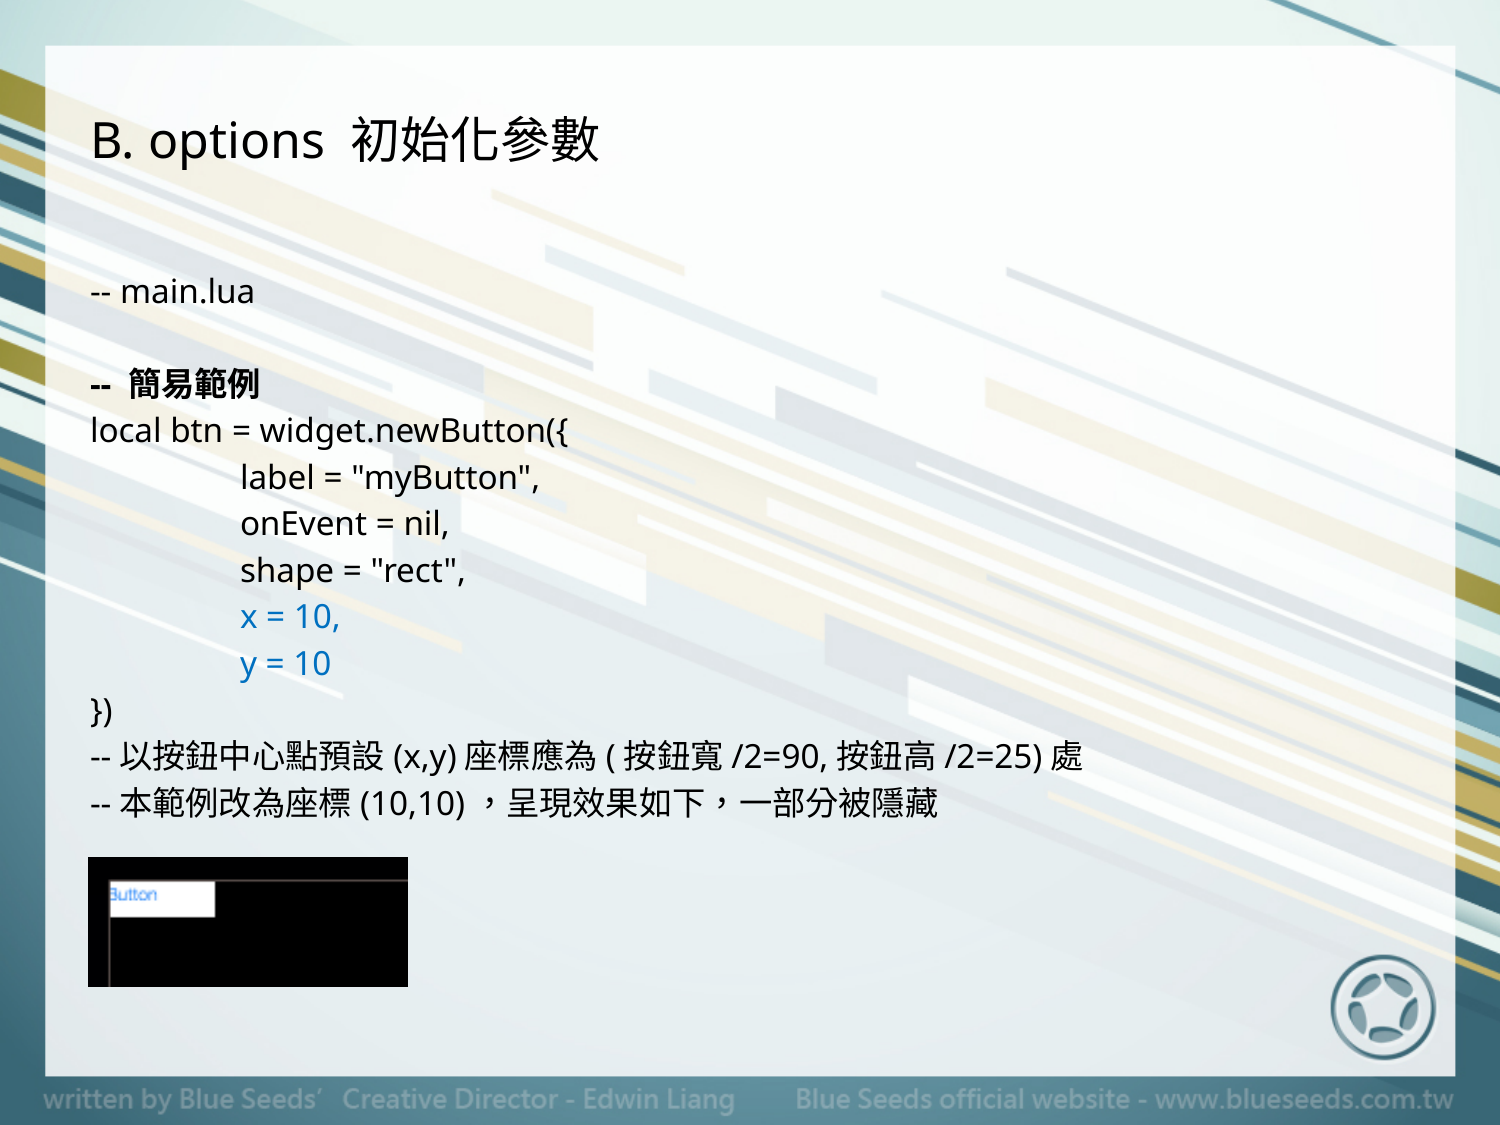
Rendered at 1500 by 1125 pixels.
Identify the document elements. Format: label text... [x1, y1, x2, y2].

picture [0, 0, 1500, 1125]
list -- main.lua -- 簡易範例 local btn = widget.newButton({ label = "myButton", onEvent = nil, shape = "rect", x = 10, y = 10 }) --以按鈕中心點預設(x,y)座標應為(按鈕寬/2=90,按鈕高/2=25)處 --本範例改為座標(10,10)，呈現效果如下，一部分被隱藏 [75, 262, 1425, 1005]
title B. options 初始化參數 [75, 45, 1425, 233]
